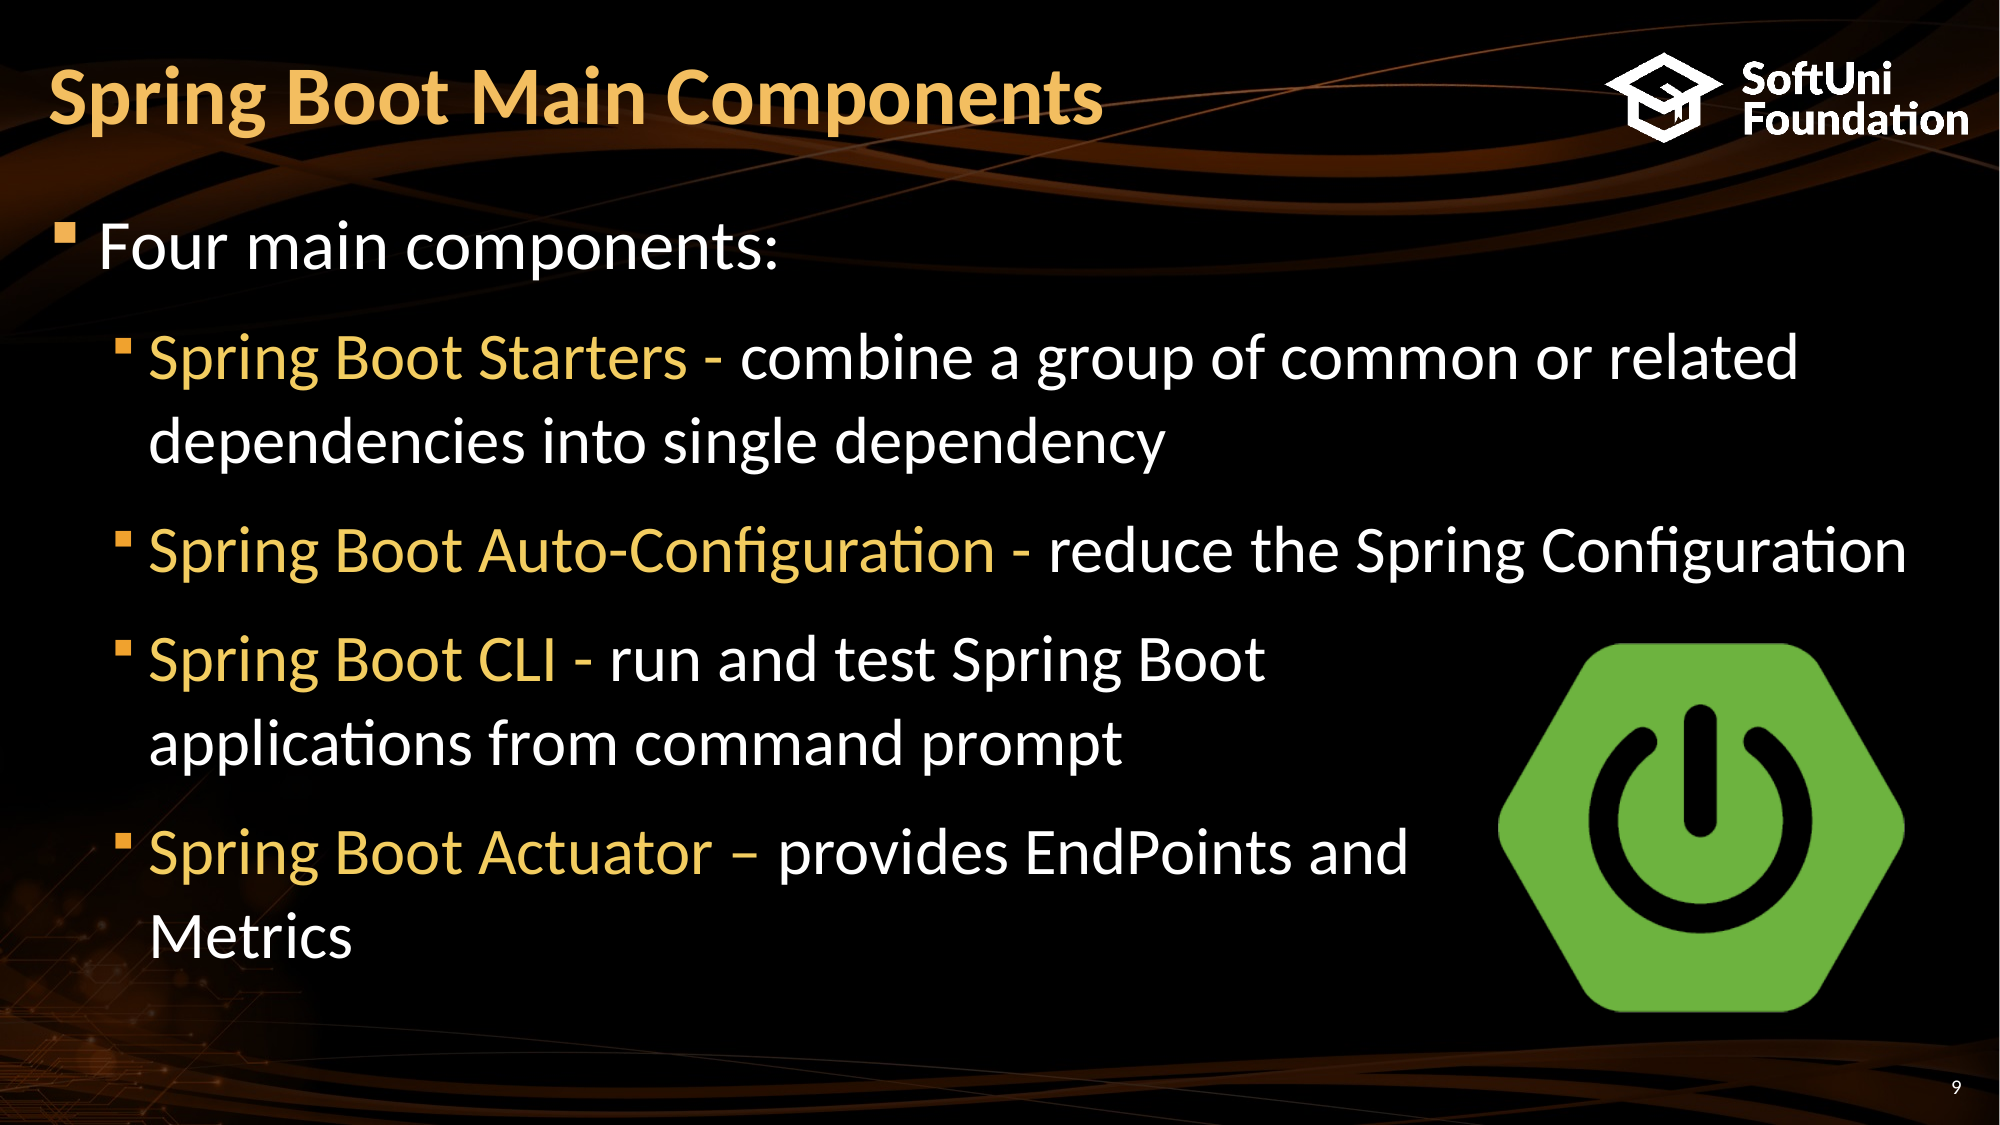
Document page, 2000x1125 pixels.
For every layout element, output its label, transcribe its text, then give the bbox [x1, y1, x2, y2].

title Spring Boot Main Components [30, 6, 1602, 189]
list Four main components: Spring Boot Starters - combine a group of common or related dependencies into single dependency Spring Boot Auto-Configuration - reduce the Spring Configuration Spring Boot CLI - run and test Spring Boot applications from command prompt Spring Boot Actuator – provides EndPoints and Metrics [31, 188, 1968, 1103]
picture [0, 0, 2000, 1125]
